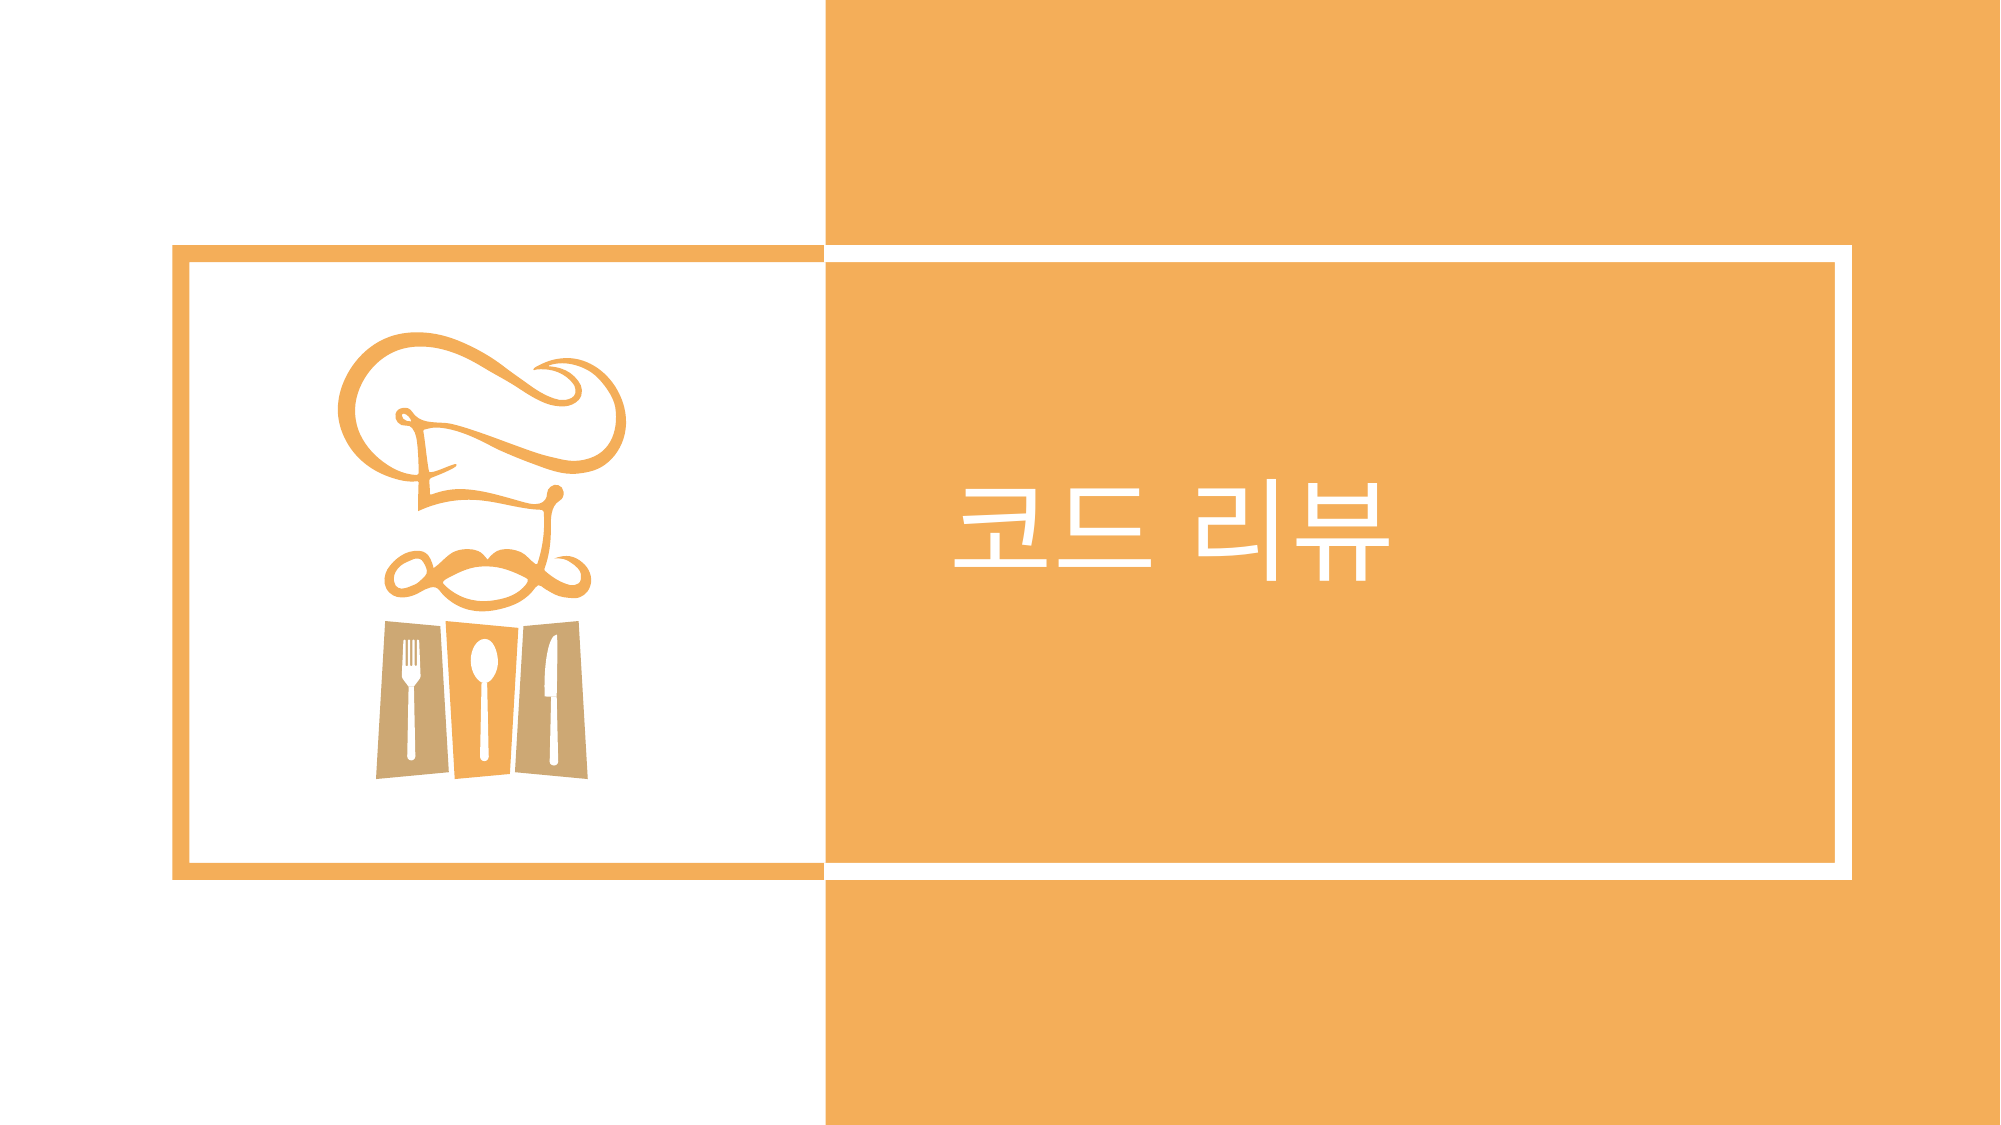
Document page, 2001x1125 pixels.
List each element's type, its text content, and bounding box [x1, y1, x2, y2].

list 코드 리뷰 [934, 480, 1769, 592]
